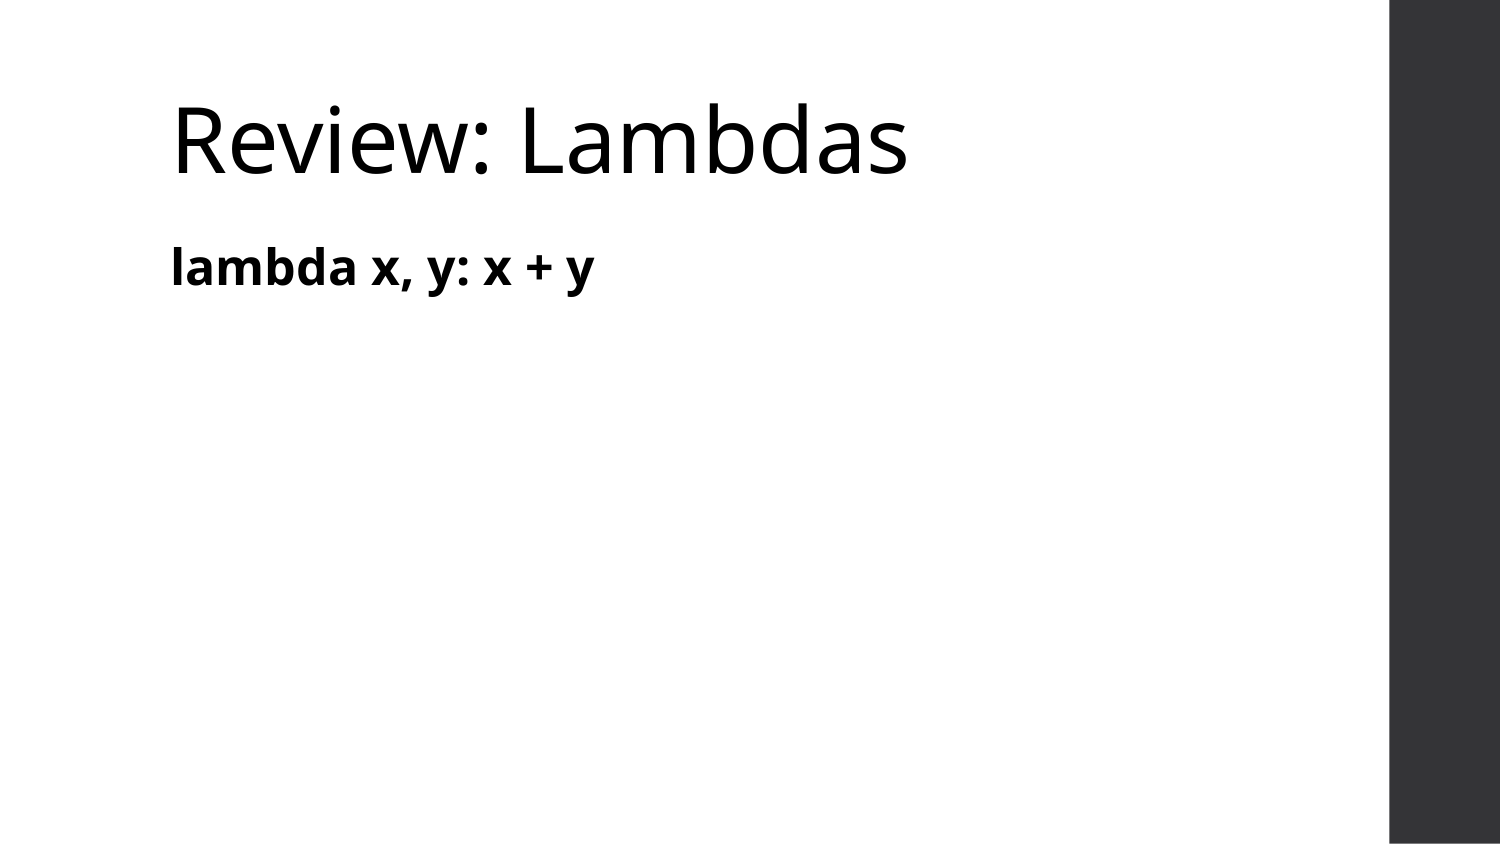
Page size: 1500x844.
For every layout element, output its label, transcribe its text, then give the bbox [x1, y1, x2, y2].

title Review: Lambdas [155, 45, 1348, 209]
list lambda x, y: x + y [155, 225, 1213, 761]
